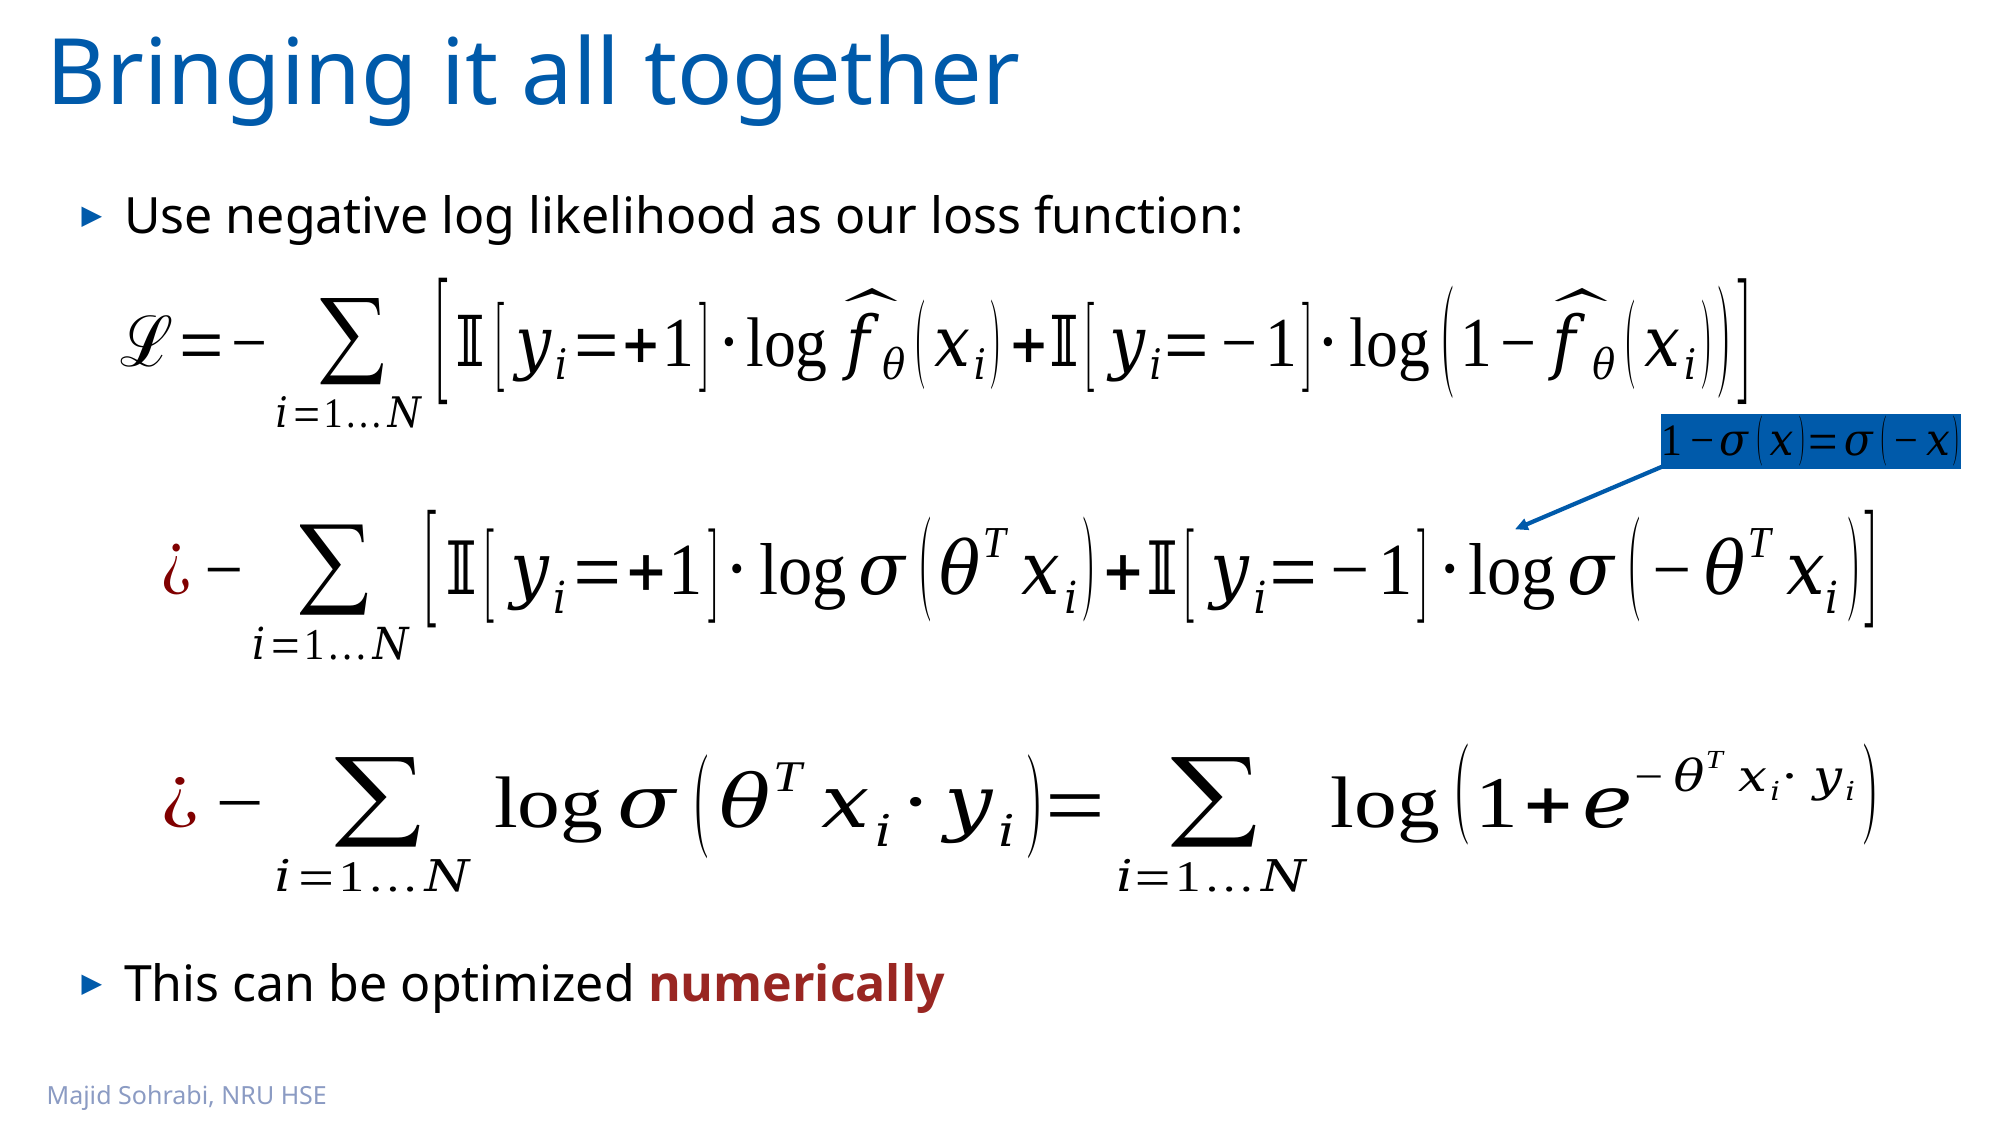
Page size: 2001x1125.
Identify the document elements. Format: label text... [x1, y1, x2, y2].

text_box Use negative log likelihood as our loss function: [55, 161, 1506, 274]
footer Majid Sohrabi, NRU HSE [31, 1065, 650, 1125]
title Bringing it all together [31, 11, 1969, 138]
text_box This can be optimized numerically [55, 928, 1506, 1042]
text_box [1515, 464, 1668, 530]
